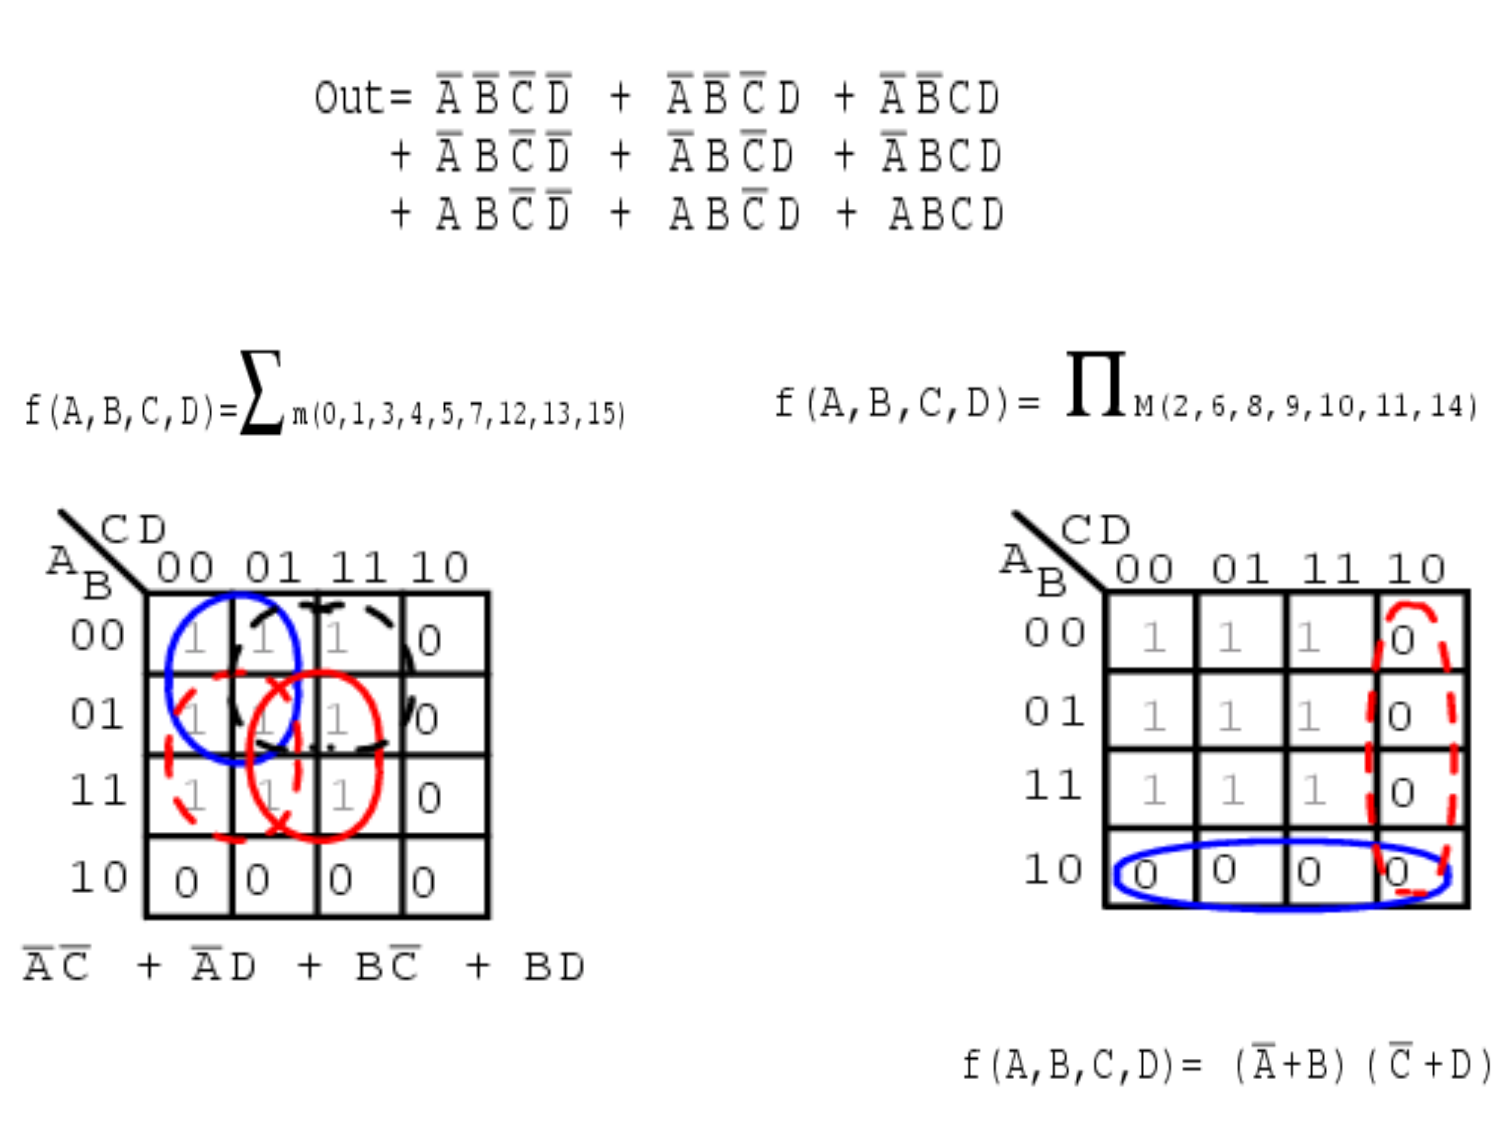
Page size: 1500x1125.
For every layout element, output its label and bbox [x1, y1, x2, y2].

picture [955, 1037, 1500, 1101]
picture [301, 55, 1030, 263]
picture [7, 324, 638, 463]
picture [4, 482, 604, 1001]
picture [764, 347, 1493, 441]
picture [988, 491, 1493, 929]
